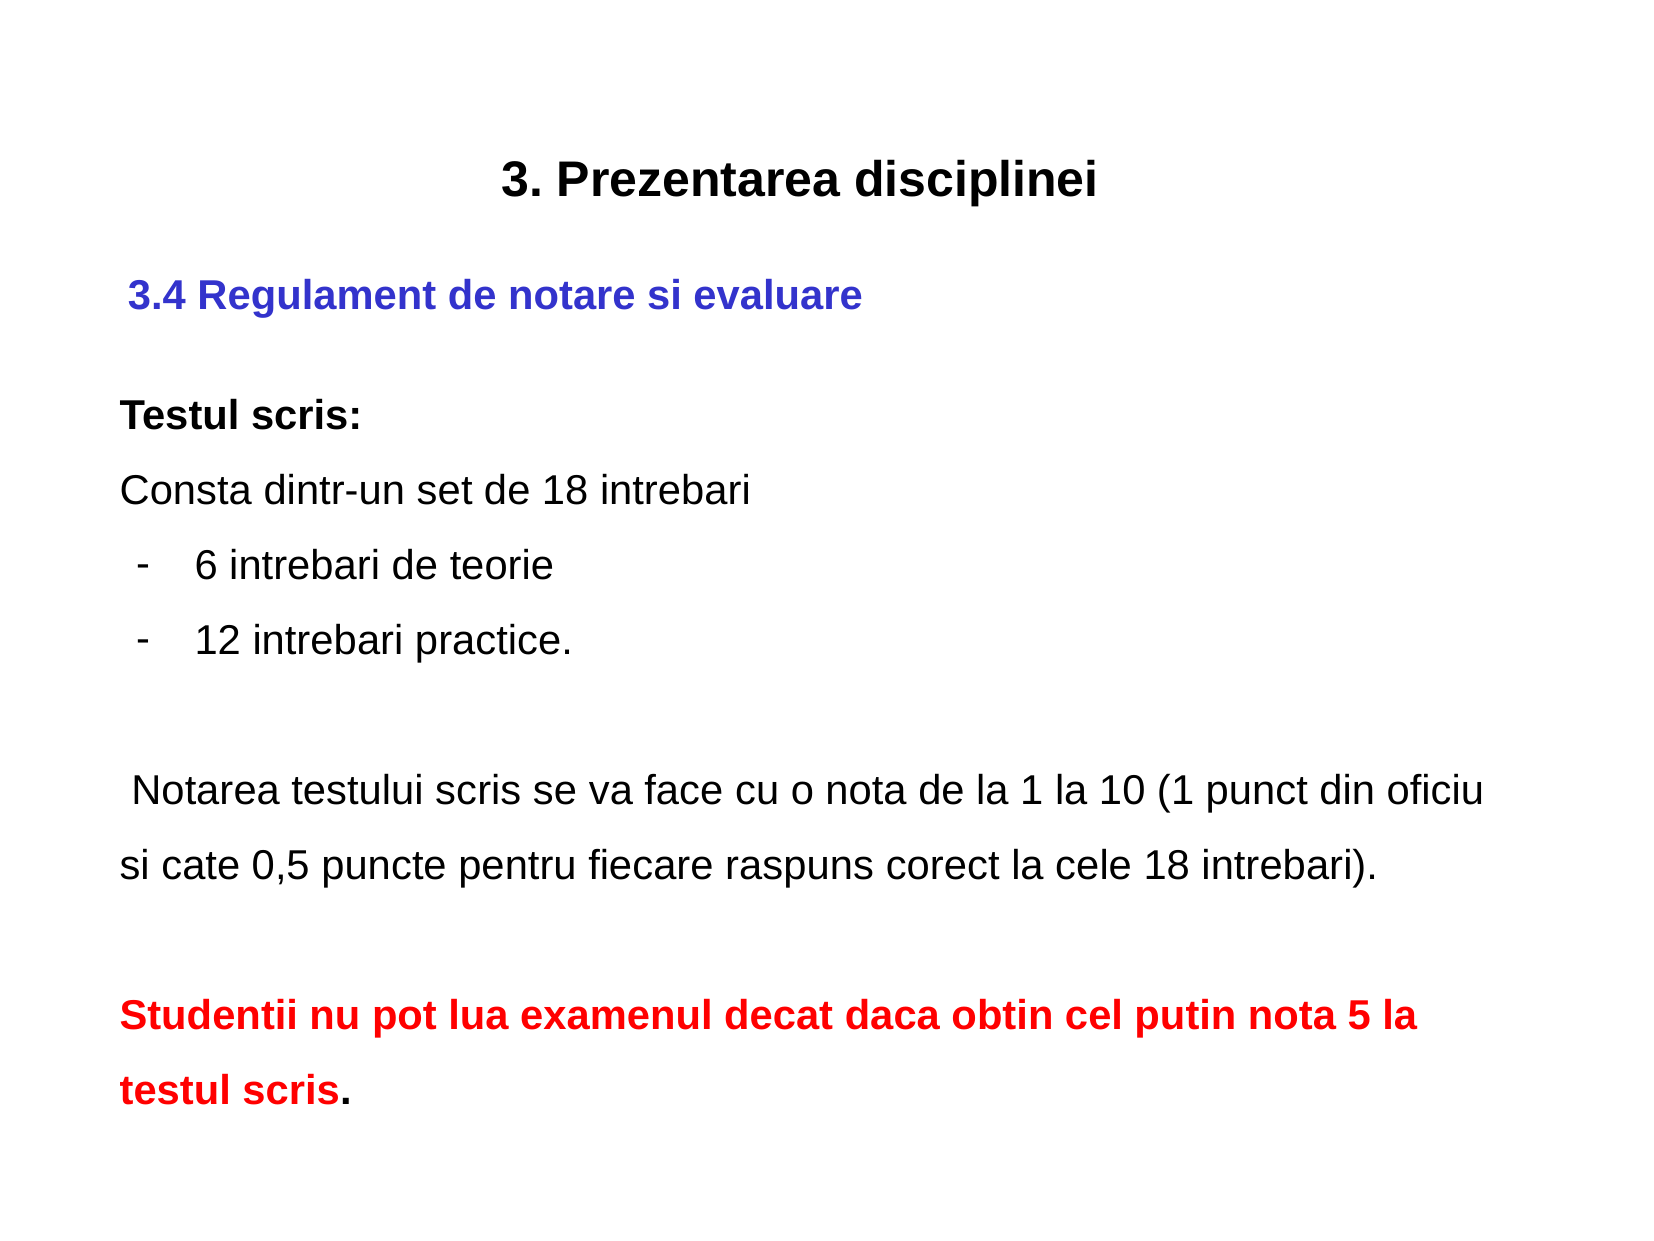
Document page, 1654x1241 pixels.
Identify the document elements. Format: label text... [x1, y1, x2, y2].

text_box 3. Prezentarea disciplinei [126, 144, 1474, 209]
text_box 3.4 Regulament de notare si evaluare [39, 260, 952, 335]
text_box Testul scris: Consta dintr-un set de 18 intrebari 6 intrebari de teorie 12 intrebari practice. Notarea testului scris se va face cu o nota de la 1 la 10 (1 punct din oficiu si cate 0,5 puncte pentru fiecare raspuns corect la cele 18 intrebari). Studentii nu pot lua examenul decat daca obtin cel putin nota 5 la testul scris. [104, 355, 1518, 1145]
